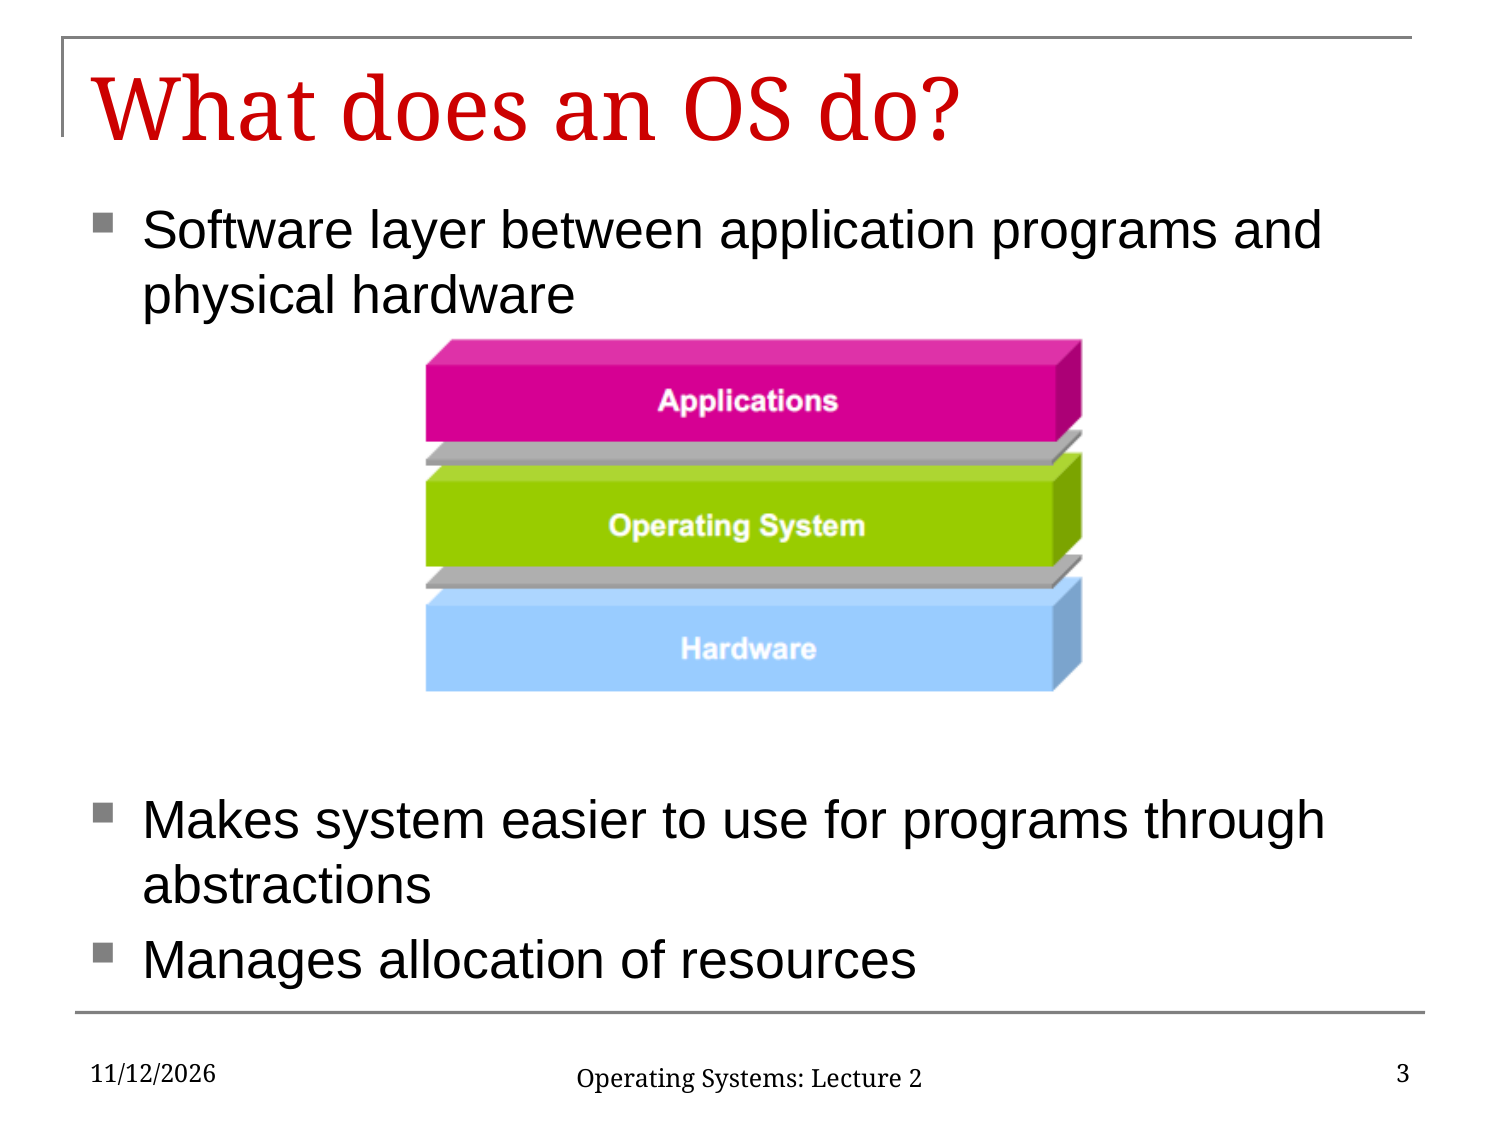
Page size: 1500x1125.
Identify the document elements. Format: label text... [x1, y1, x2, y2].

footer Operating Systems: Lecture 2 [512, 1024, 988, 1101]
picture [399, 324, 1101, 702]
list Software layer between application programs and physical hardware Makes system easier to use for programs through abstractions Manages allocation of resources [75, 187, 1425, 1006]
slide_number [74, 1023, 426, 1100]
title What does an OS do? [75, 45, 1425, 163]
slide_number 3 [1074, 1023, 1426, 1100]
